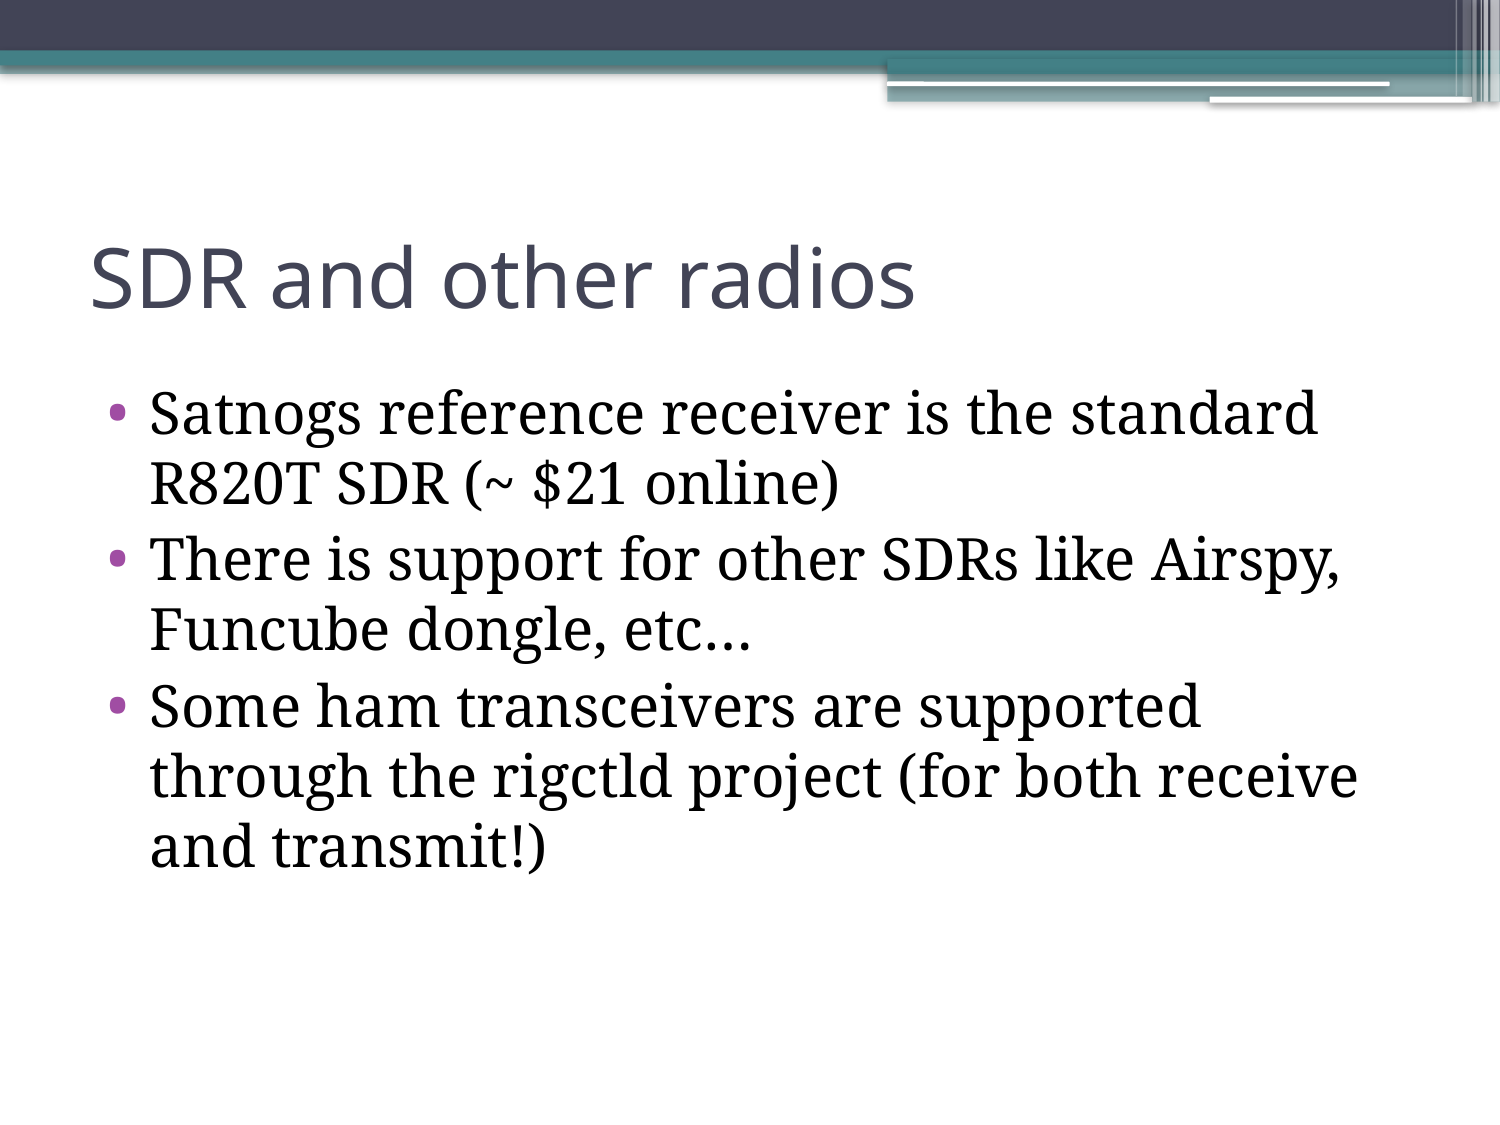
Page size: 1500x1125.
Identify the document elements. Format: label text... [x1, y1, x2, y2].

list Satnogs reference receiver is the standard R820T SDR (~ $21 online) There is support for other SDRs like Airspy, Funcube dongle, etc… Some ham transceivers are supported through the rigctld project (for both receive and transmit!) [75, 368, 1425, 1079]
title SDR and other radios [75, 187, 1425, 363]
